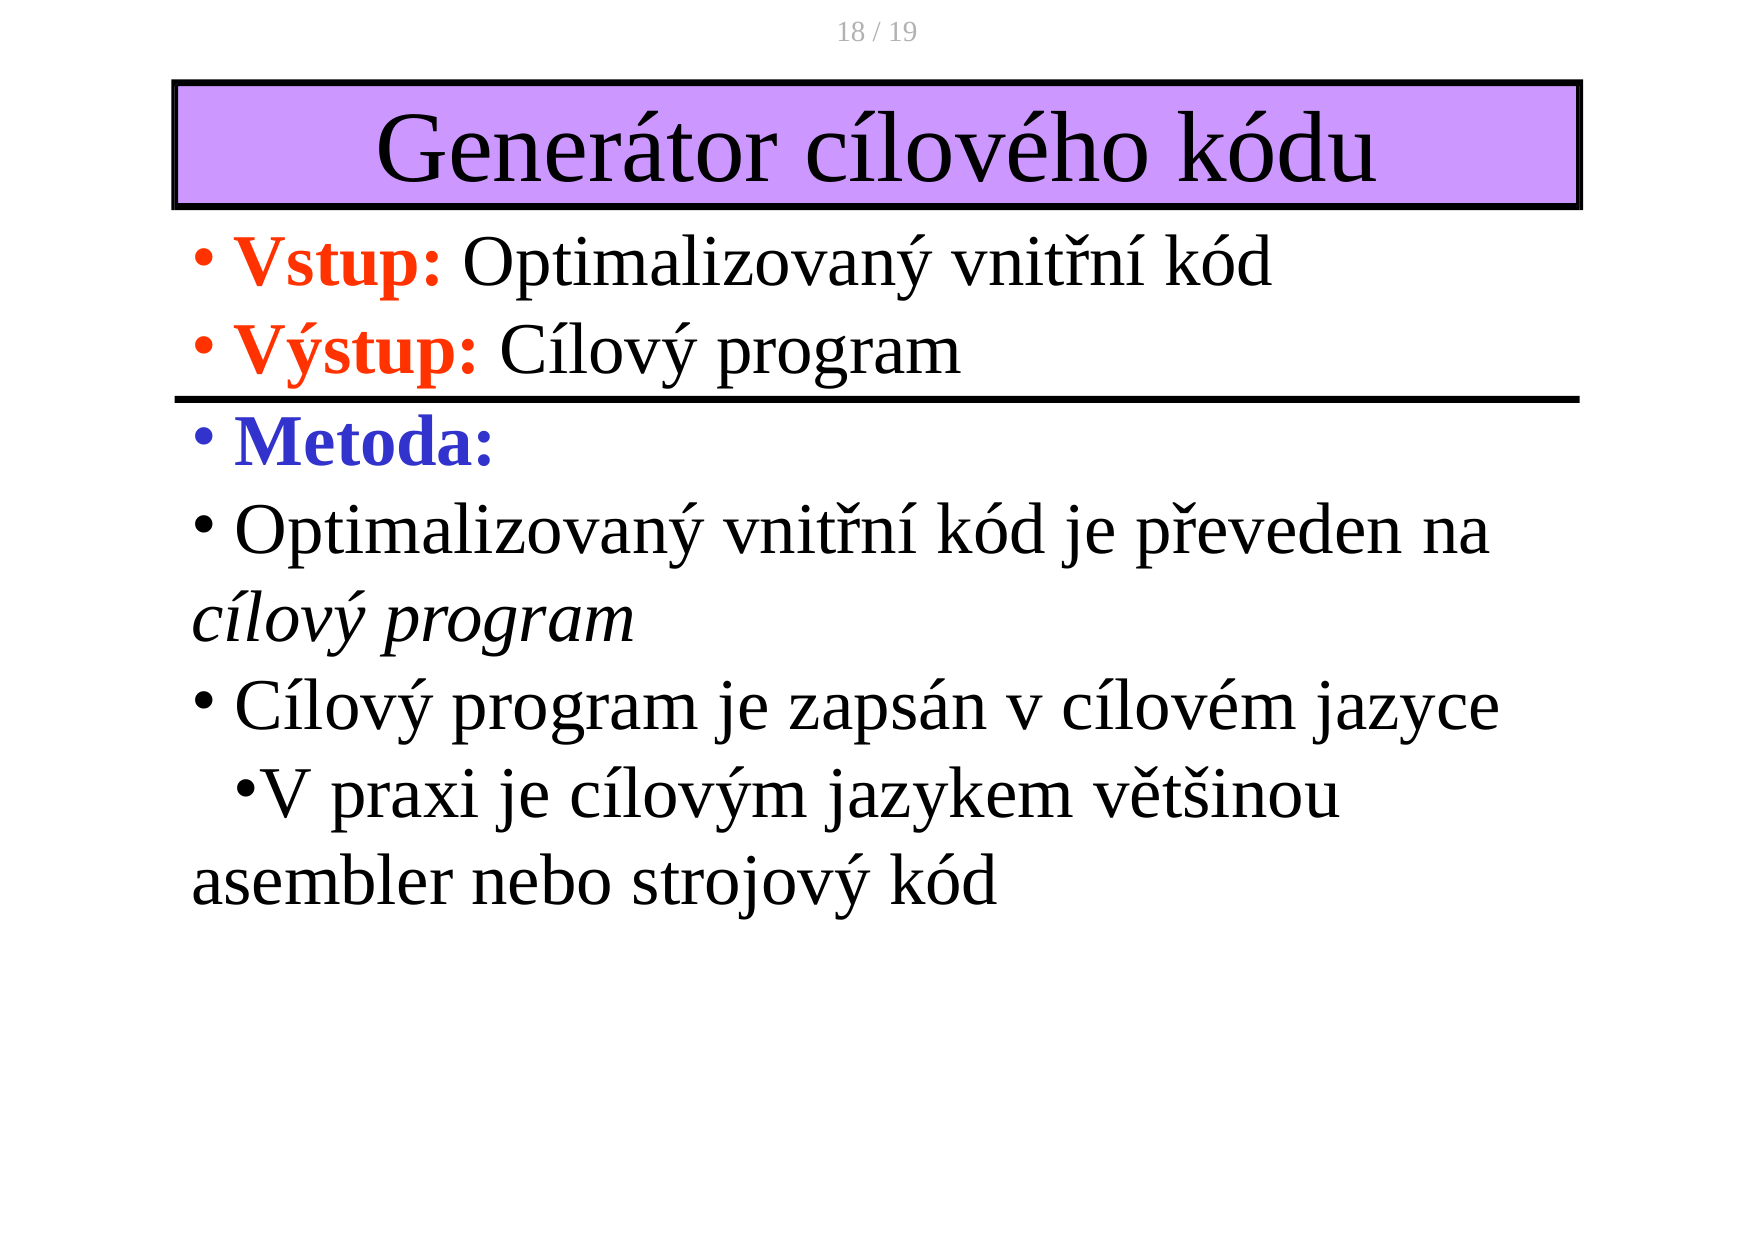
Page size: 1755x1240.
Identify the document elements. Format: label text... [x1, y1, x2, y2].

title Generátor cílového kódu [238, 218, 1516, 288]
text_box [174, 395, 189, 403]
list Vstup: Optimalizovaný vnitřní kód Výstup: Cílový program Metoda: Optimalizovaný vnitřní kód je převeden na cílový program Cílový program je zapsán v cílovém jazyce V praxi je cílovým jazykem většinou asembler nebo strojový kód [189, 210, 1606, 920]
slide_number 18 / 19 [0, 11, 1755, 58]
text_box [171, 78, 1584, 211]
